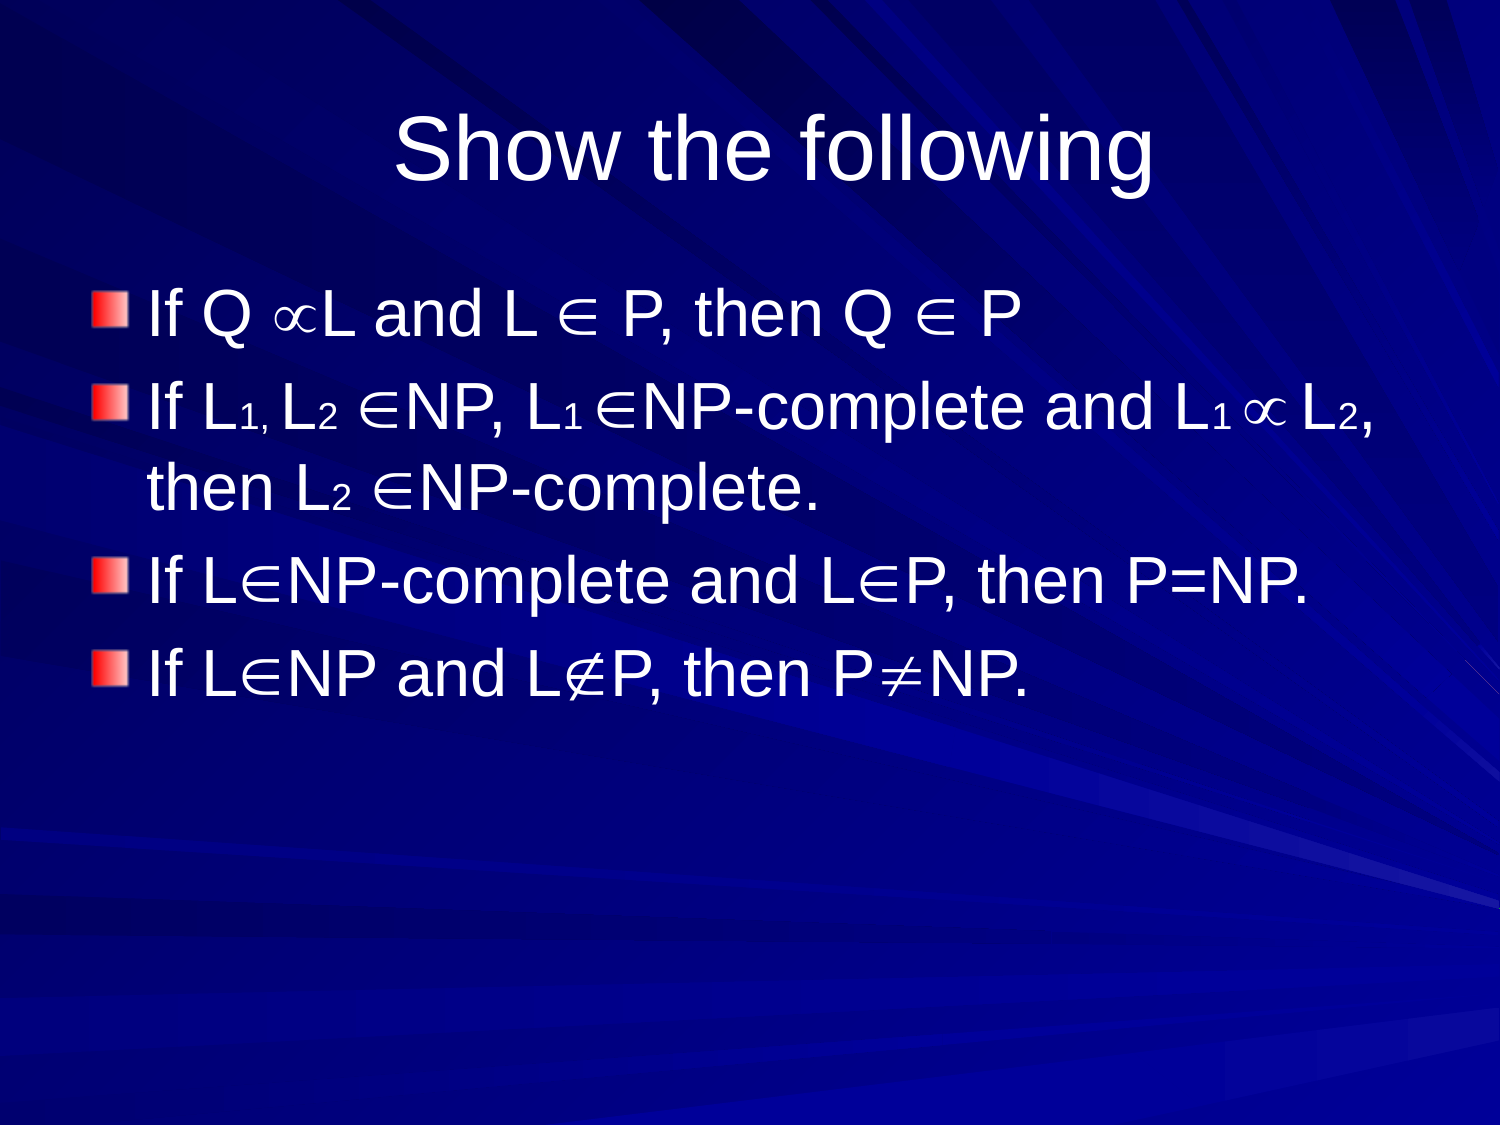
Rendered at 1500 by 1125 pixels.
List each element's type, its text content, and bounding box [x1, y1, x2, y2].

picture [90, 648, 133, 691]
list If Q L and L  P, then Q  P If L1, L2 NP, L1 NP-complete and L1  L2, then L2 NP-complete. If LNP-complete and LP, then P=NP. If LNP and LP, then PNP. [74, 262, 1426, 1006]
title Show the following [274, 49, 1276, 238]
picture [90, 289, 133, 332]
picture [90, 555, 133, 598]
picture [90, 382, 133, 425]
